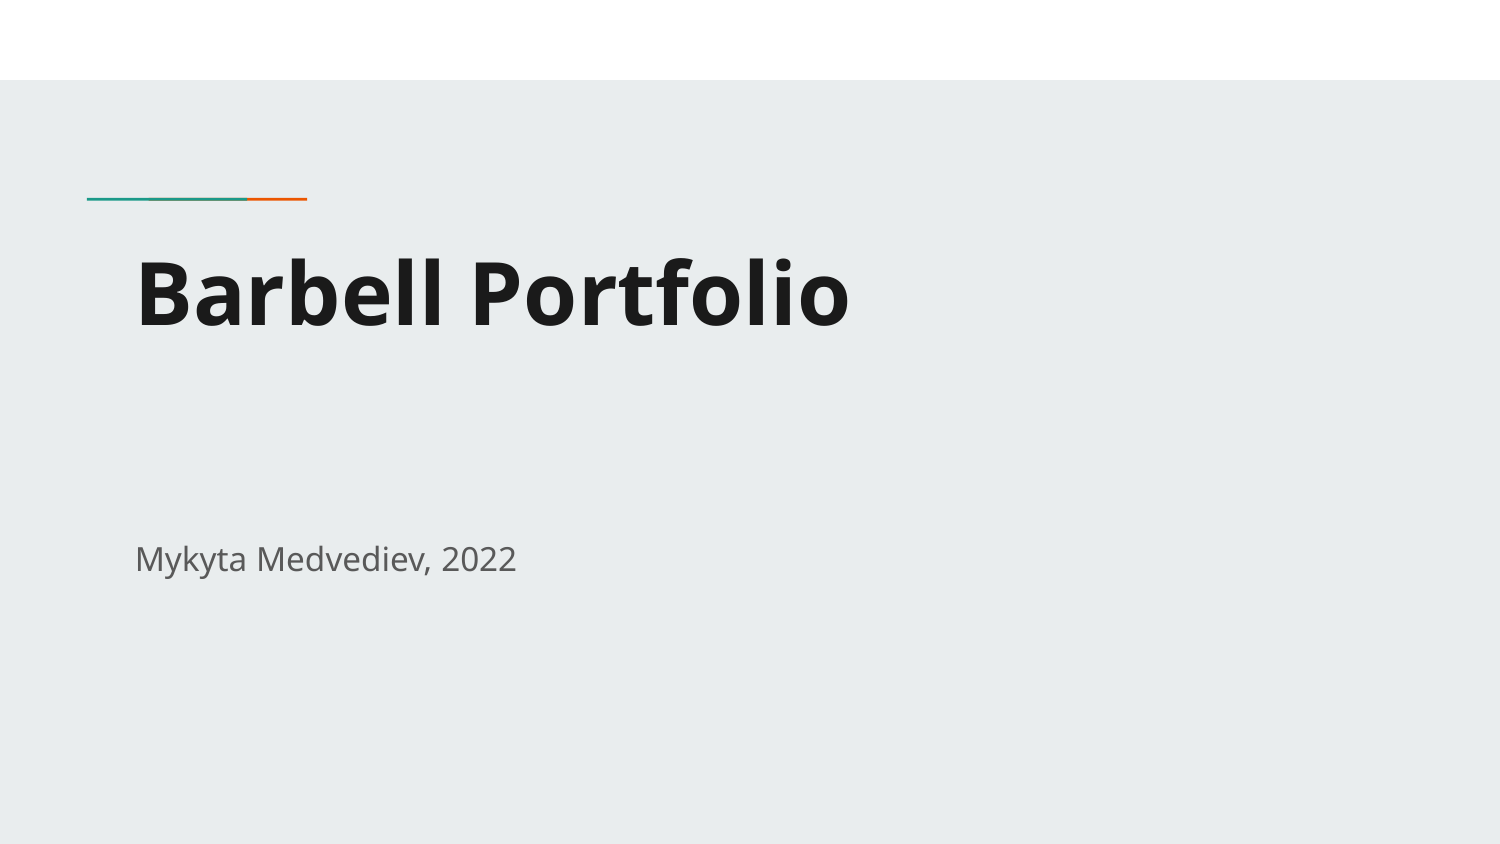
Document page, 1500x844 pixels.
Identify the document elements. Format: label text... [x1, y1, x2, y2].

subtitle Mykyta Medvediev, 2022 [119, 520, 1381, 610]
title Barbell Portfolio [119, 216, 1381, 490]
